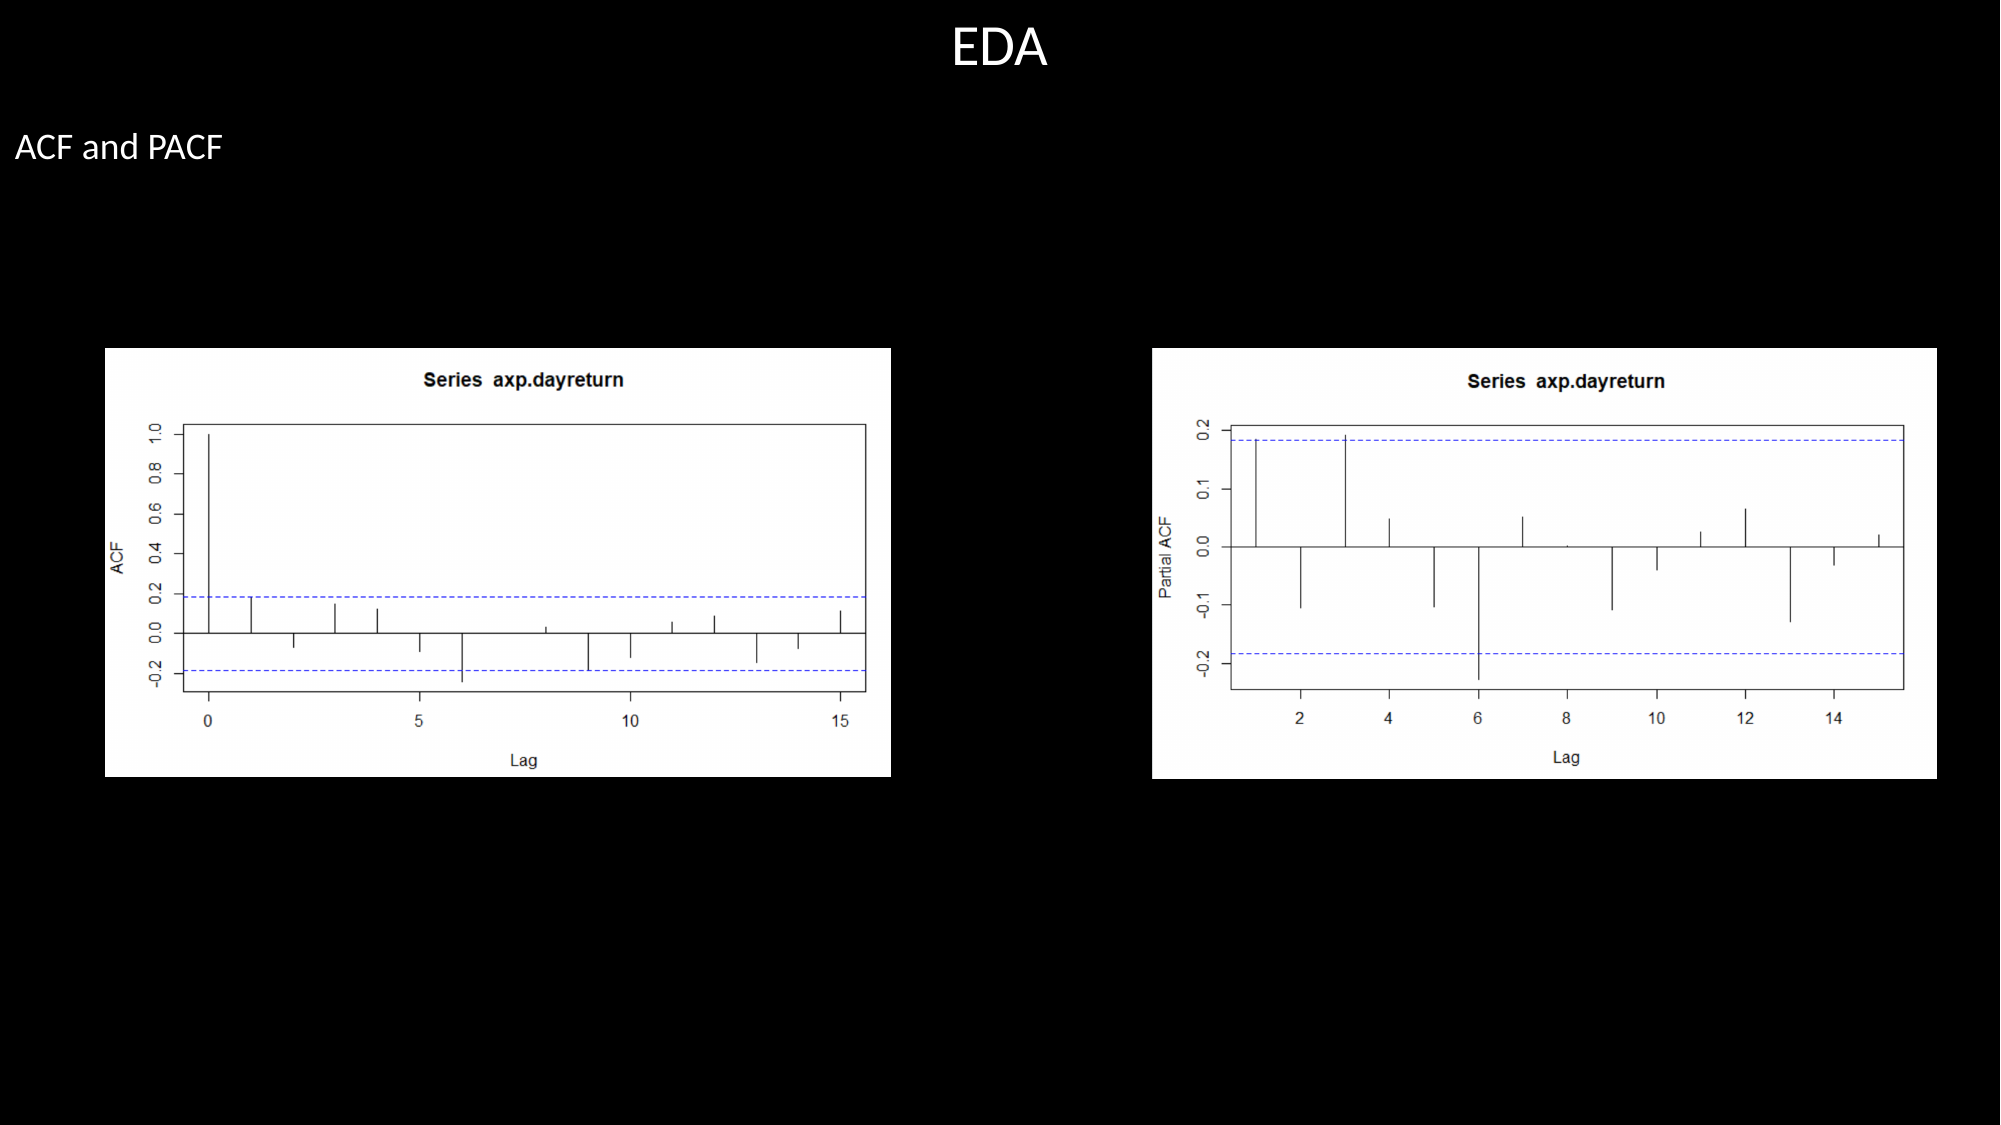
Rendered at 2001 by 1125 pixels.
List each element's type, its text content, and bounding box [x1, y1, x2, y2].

picture [105, 348, 891, 777]
text_box EDA ACF and PACF [0, 0, 2000, 175]
picture [1152, 348, 1937, 779]
